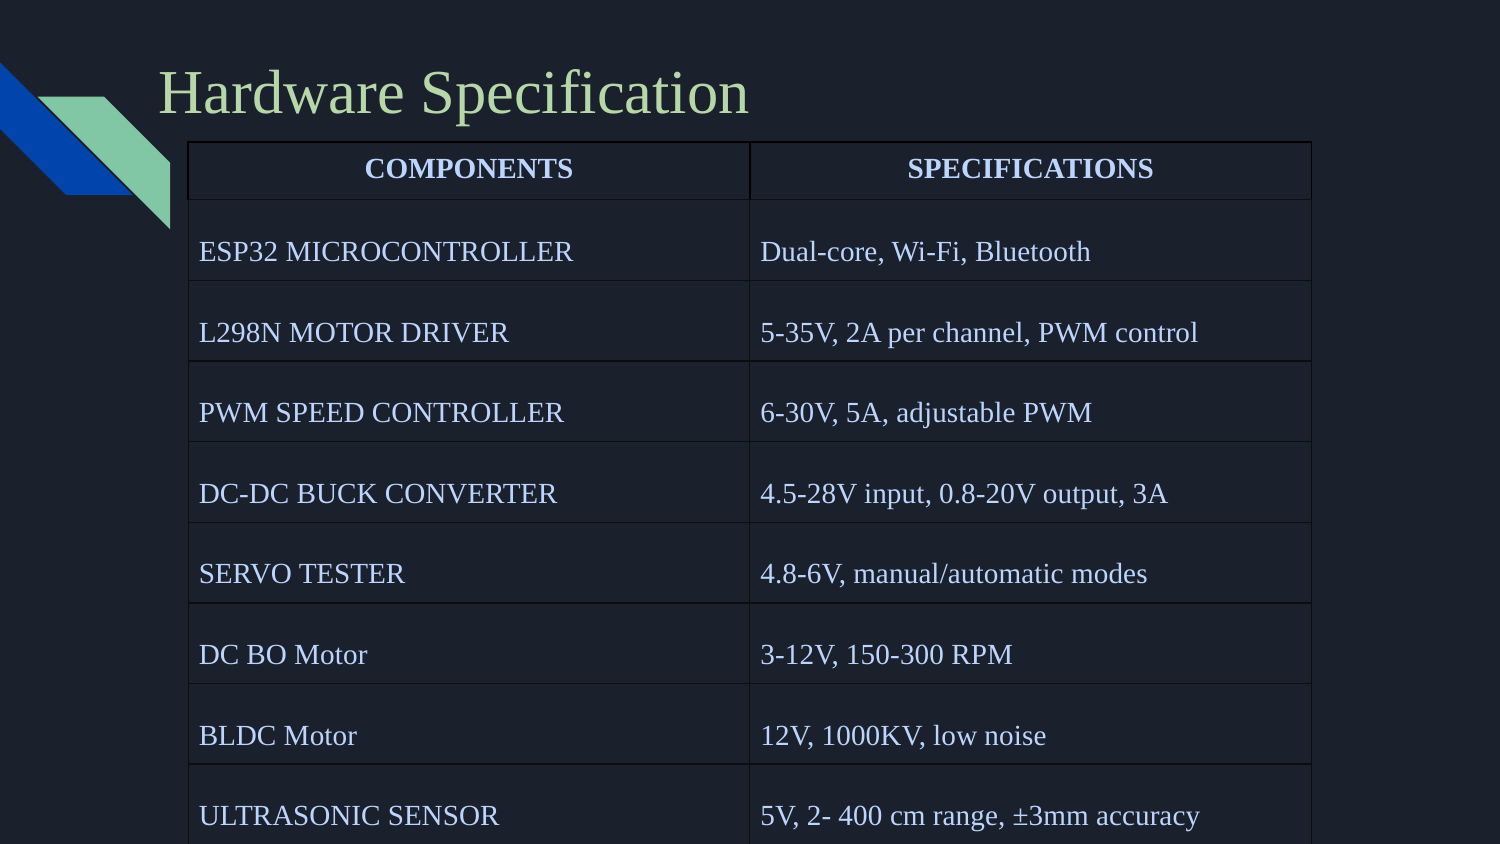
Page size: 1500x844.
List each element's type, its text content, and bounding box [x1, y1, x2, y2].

table_cell 5V, 2- 400 cm range, ±3mm accuracy [750, 765, 1311, 844]
table_cell 4.5-28V input, 0.8-20V output, 3A [750, 442, 1311, 522]
table_cell DC-DC BUCK CONVERTER [189, 442, 749, 522]
table_cell ESP32 MICROCONTROLLER [189, 200, 749, 280]
table_cell 12V, 1000KV, low noise [750, 684, 1311, 763]
table_cell Dual-core, Wi-Fi, Bluetooth [750, 200, 1311, 280]
text_box Hardware Specification [143, 35, 816, 141]
table_cell DC BO Motor [189, 604, 749, 683]
table_cell 4.8-6V, manual/automatic modes [750, 523, 1311, 602]
table_cell 6-30V, 5A, adjustable PWM [750, 362, 1311, 441]
table_header SPECIFICATIONS [751, 143, 1311, 199]
table_cell SERVO TESTER [189, 523, 749, 602]
table_cell 5-35V, 2A per channel, PWM control [750, 281, 1311, 360]
table_header COMPONENTS [189, 143, 749, 199]
table_cell BLDC Motor [189, 684, 749, 763]
table_cell ULTRASONIC SENSOR [189, 765, 749, 844]
table_cell L298N MOTOR DRIVER [189, 281, 749, 360]
table_cell PWM SPEED CONTROLLER [189, 362, 749, 441]
table_cell 3-12V, 150-300 RPM [750, 604, 1311, 683]
